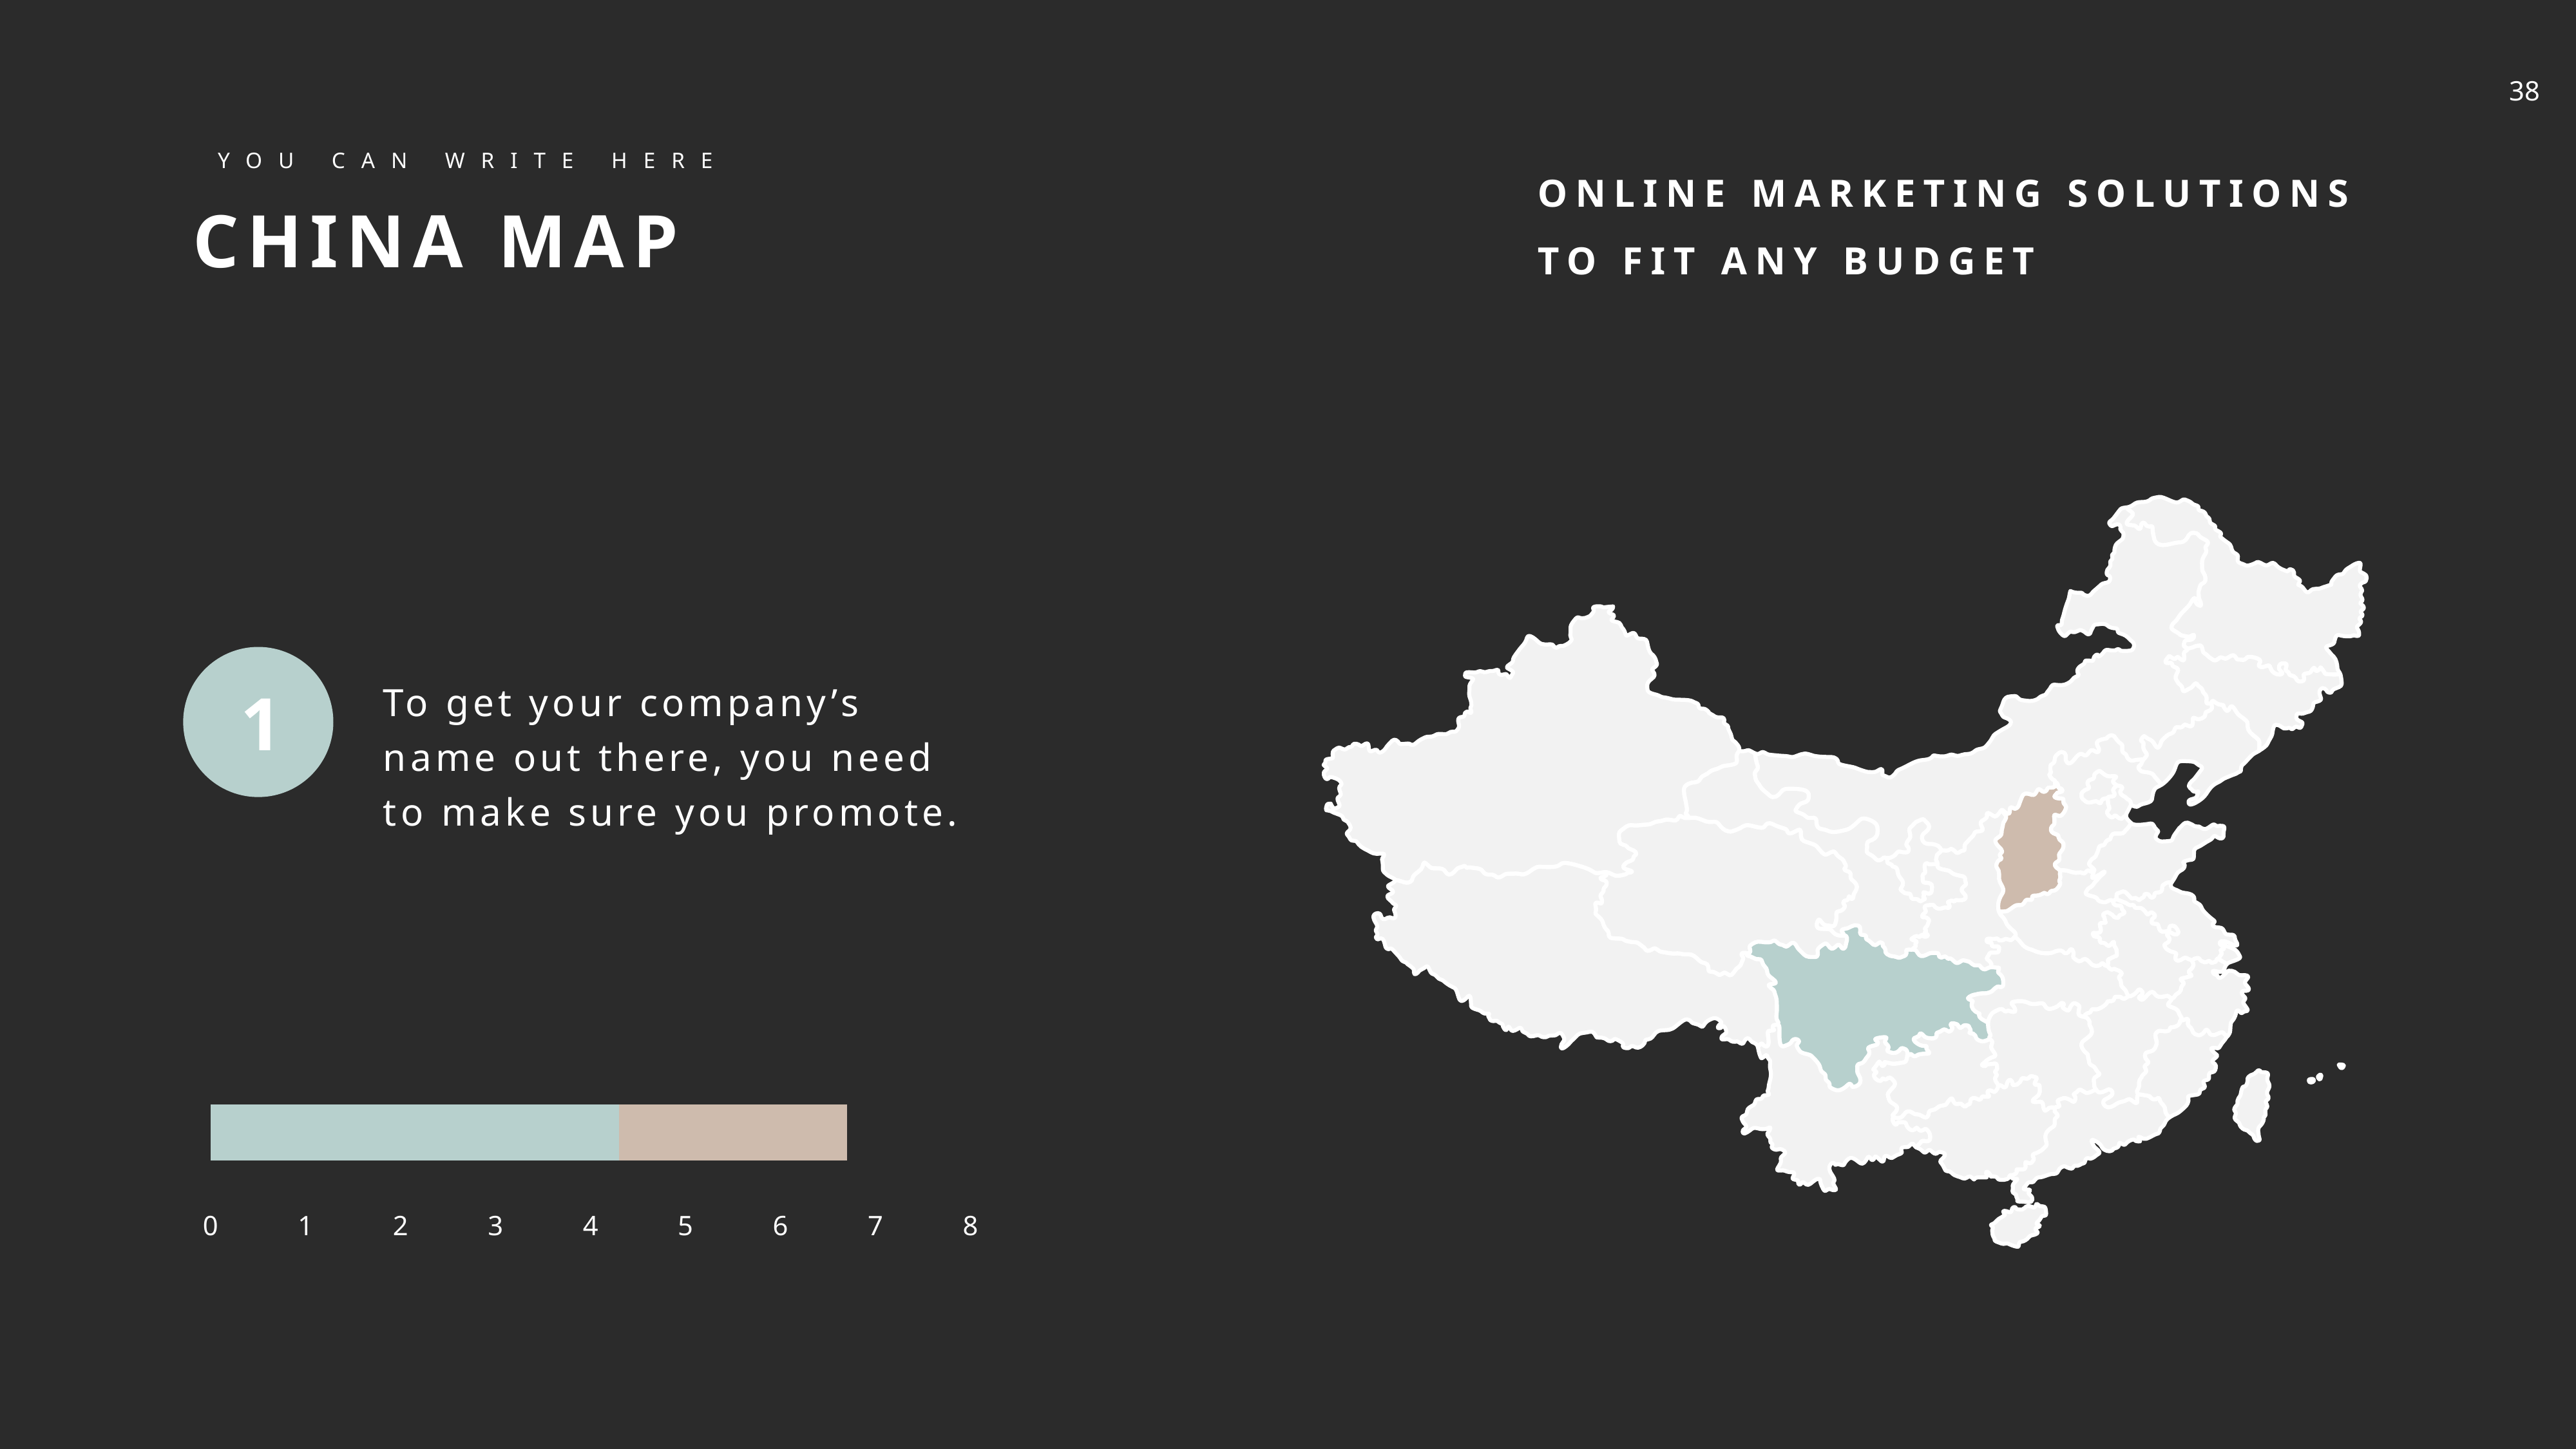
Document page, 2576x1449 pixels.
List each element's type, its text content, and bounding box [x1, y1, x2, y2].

text_box ONLINE MARKETING SOLUTIONS TO FIT ANY BUDGET [1528, 142, 2414, 287]
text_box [1322, 496, 2367, 1248]
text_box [183, 142, 837, 289]
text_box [183, 647, 968, 835]
chart [186, 1058, 995, 1248]
